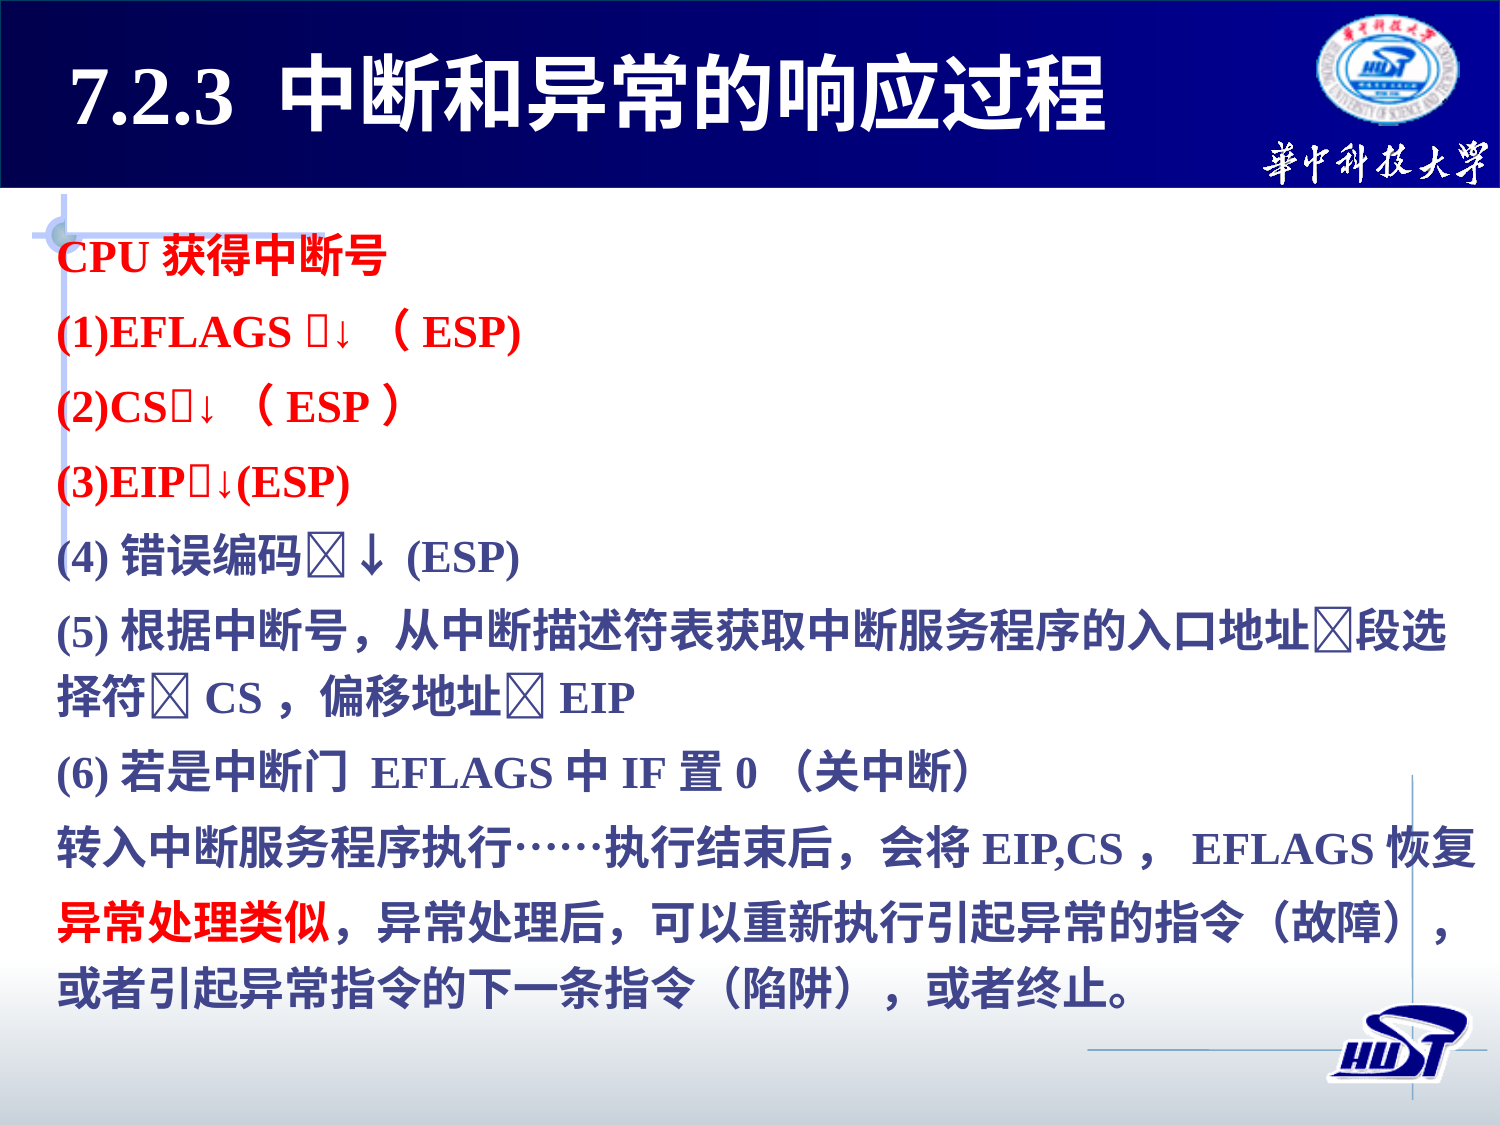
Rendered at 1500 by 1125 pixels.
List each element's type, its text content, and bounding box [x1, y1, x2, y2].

text_box CPU获得中断号 (1)EFLAGS ↓（ESP) (2)CS↓（ESP） (3)EIP↓(ESP) (4)错误编码↓(ESP) (5)根据中断号，从中断描述符表获取中断服务程序的入口地址段选择符CS，偏移地址EIP (6)若是中断门 EFLAGS中IF置0（关中断） 转入中断服务程序执行……执行结束后，会将EIP,CS，EFLAGS恢复 异常处理类似，异常处理后，可以重新执行引起异常的指令（故障），或者引起异常指令的下一条指令（陷阱），或者终止。 [41, 208, 1500, 1022]
picture [1262, 140, 1488, 185]
text_box 7.2.3 中断和异常的响应过程 [53, 53, 1236, 148]
picture [1316, 14, 1460, 126]
